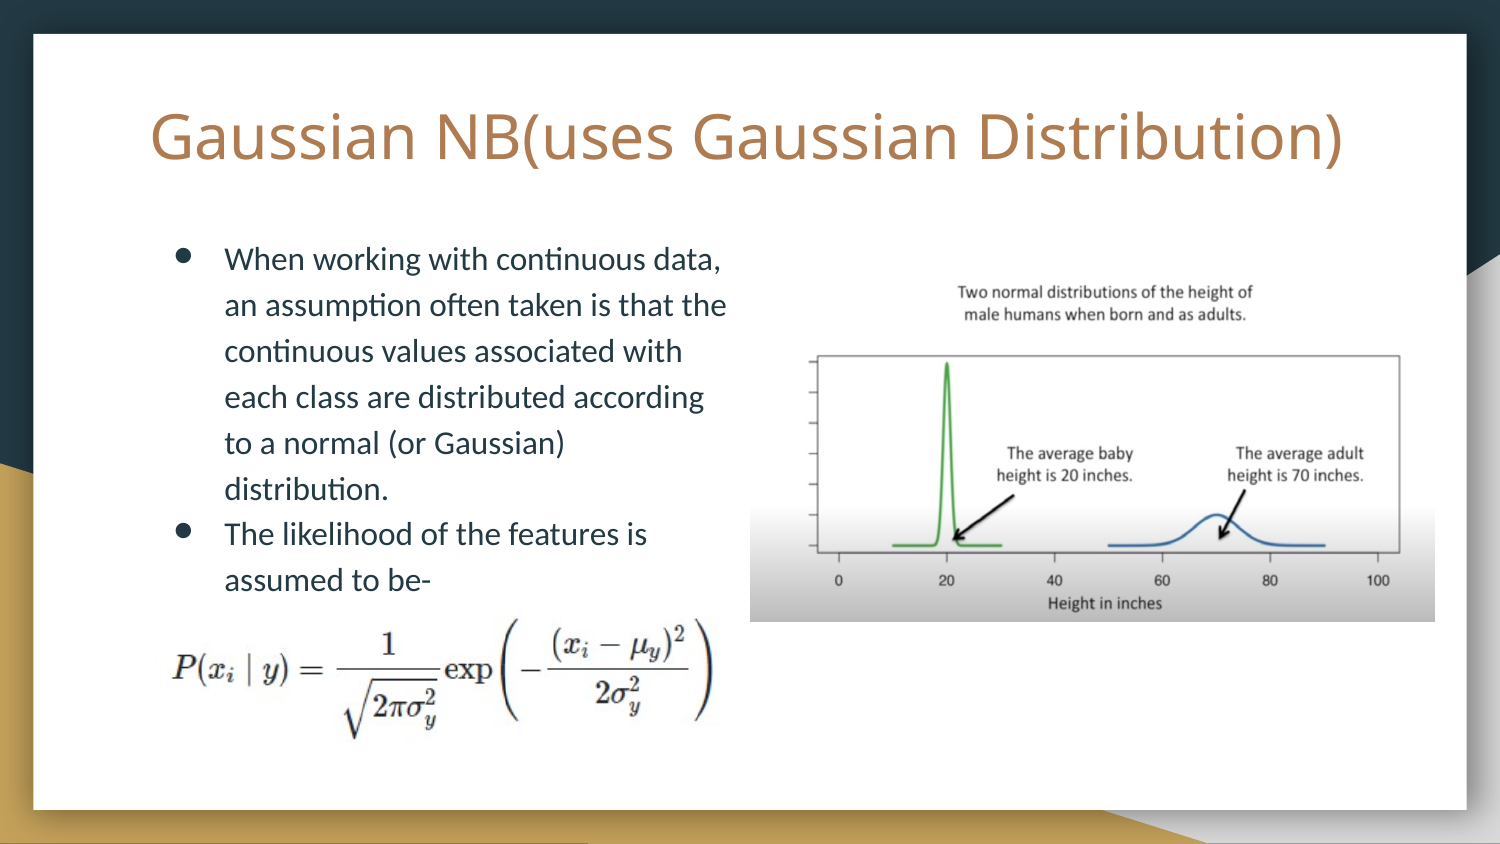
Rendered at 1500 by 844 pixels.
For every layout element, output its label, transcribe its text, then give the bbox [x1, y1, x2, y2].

picture [155, 615, 730, 743]
picture [749, 265, 1435, 623]
list When working with continuous data, an assumption often taken is that the continuous values associated with each class are distributed according to a normal (or Gaussian) distribution. The likelihood of the features is assumed to be- [134, 216, 750, 729]
title Gaussian NB(uses Gaussian Distribution) [134, 82, 1366, 177]
